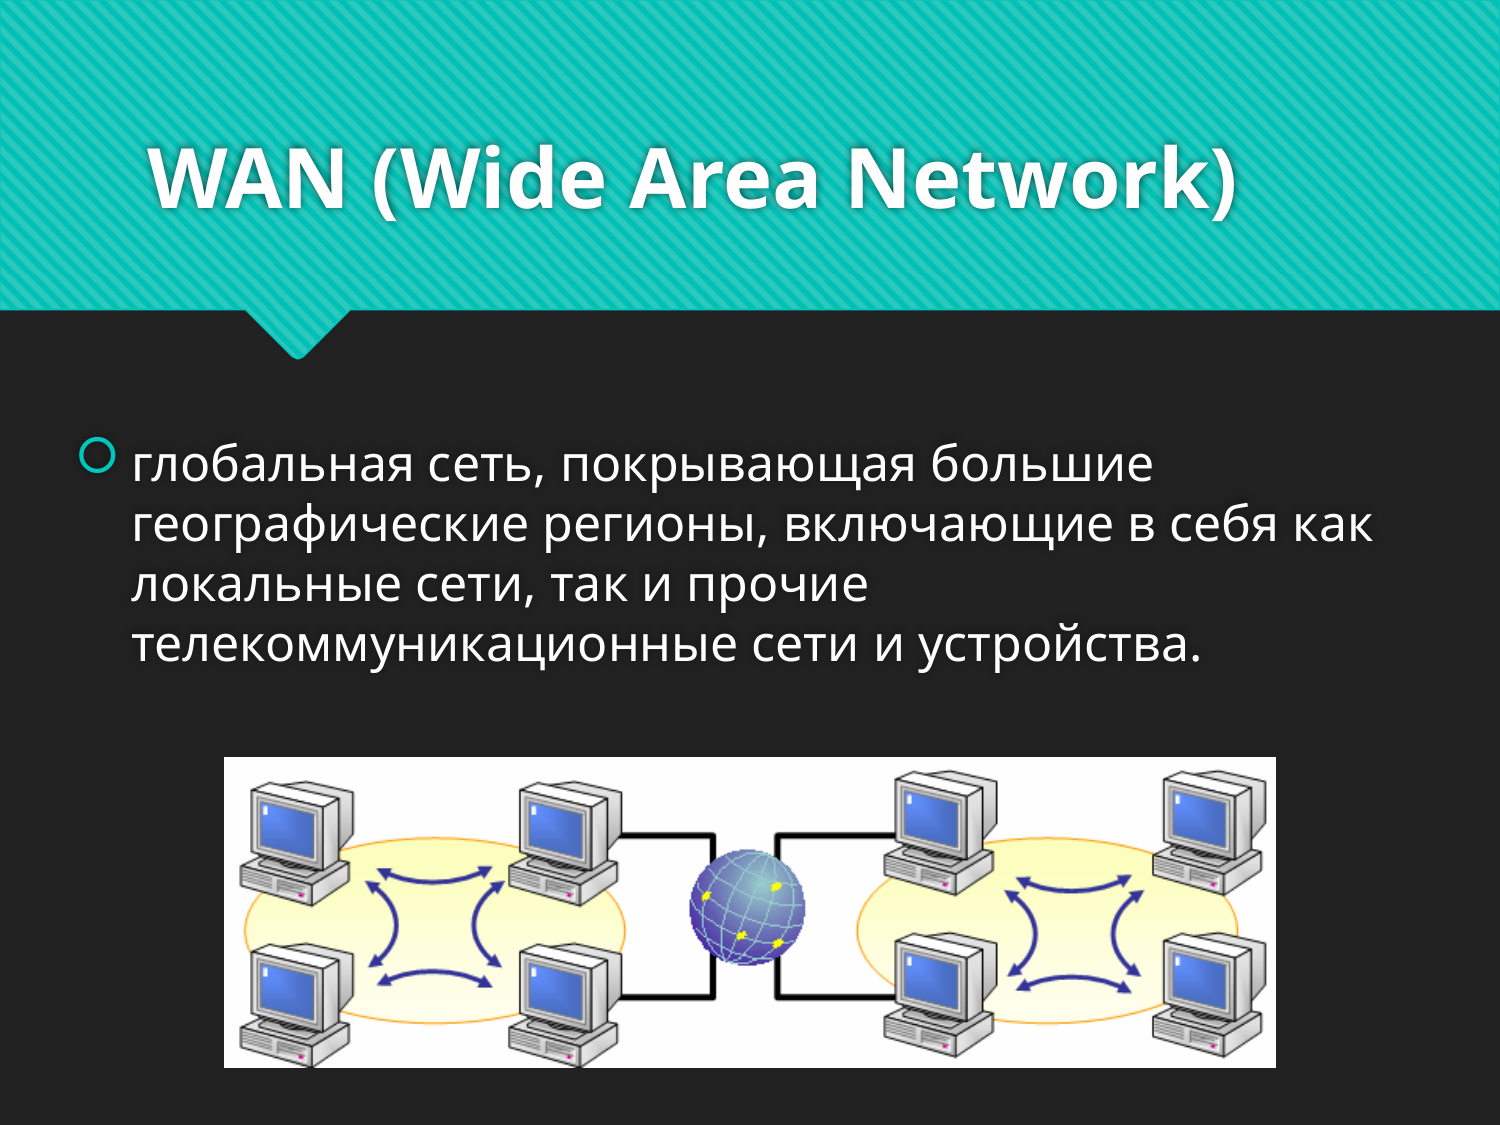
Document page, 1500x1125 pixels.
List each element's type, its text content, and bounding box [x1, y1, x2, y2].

list глобальная сеть, покрывающая большие географические регионы, включающие в себя как локальные сети, так и прочие телекоммуникационные сети и устройства. [60, 364, 1450, 798]
picture [223, 757, 1276, 1068]
title WAN (Wide Area Network) [132, 73, 1368, 233]
